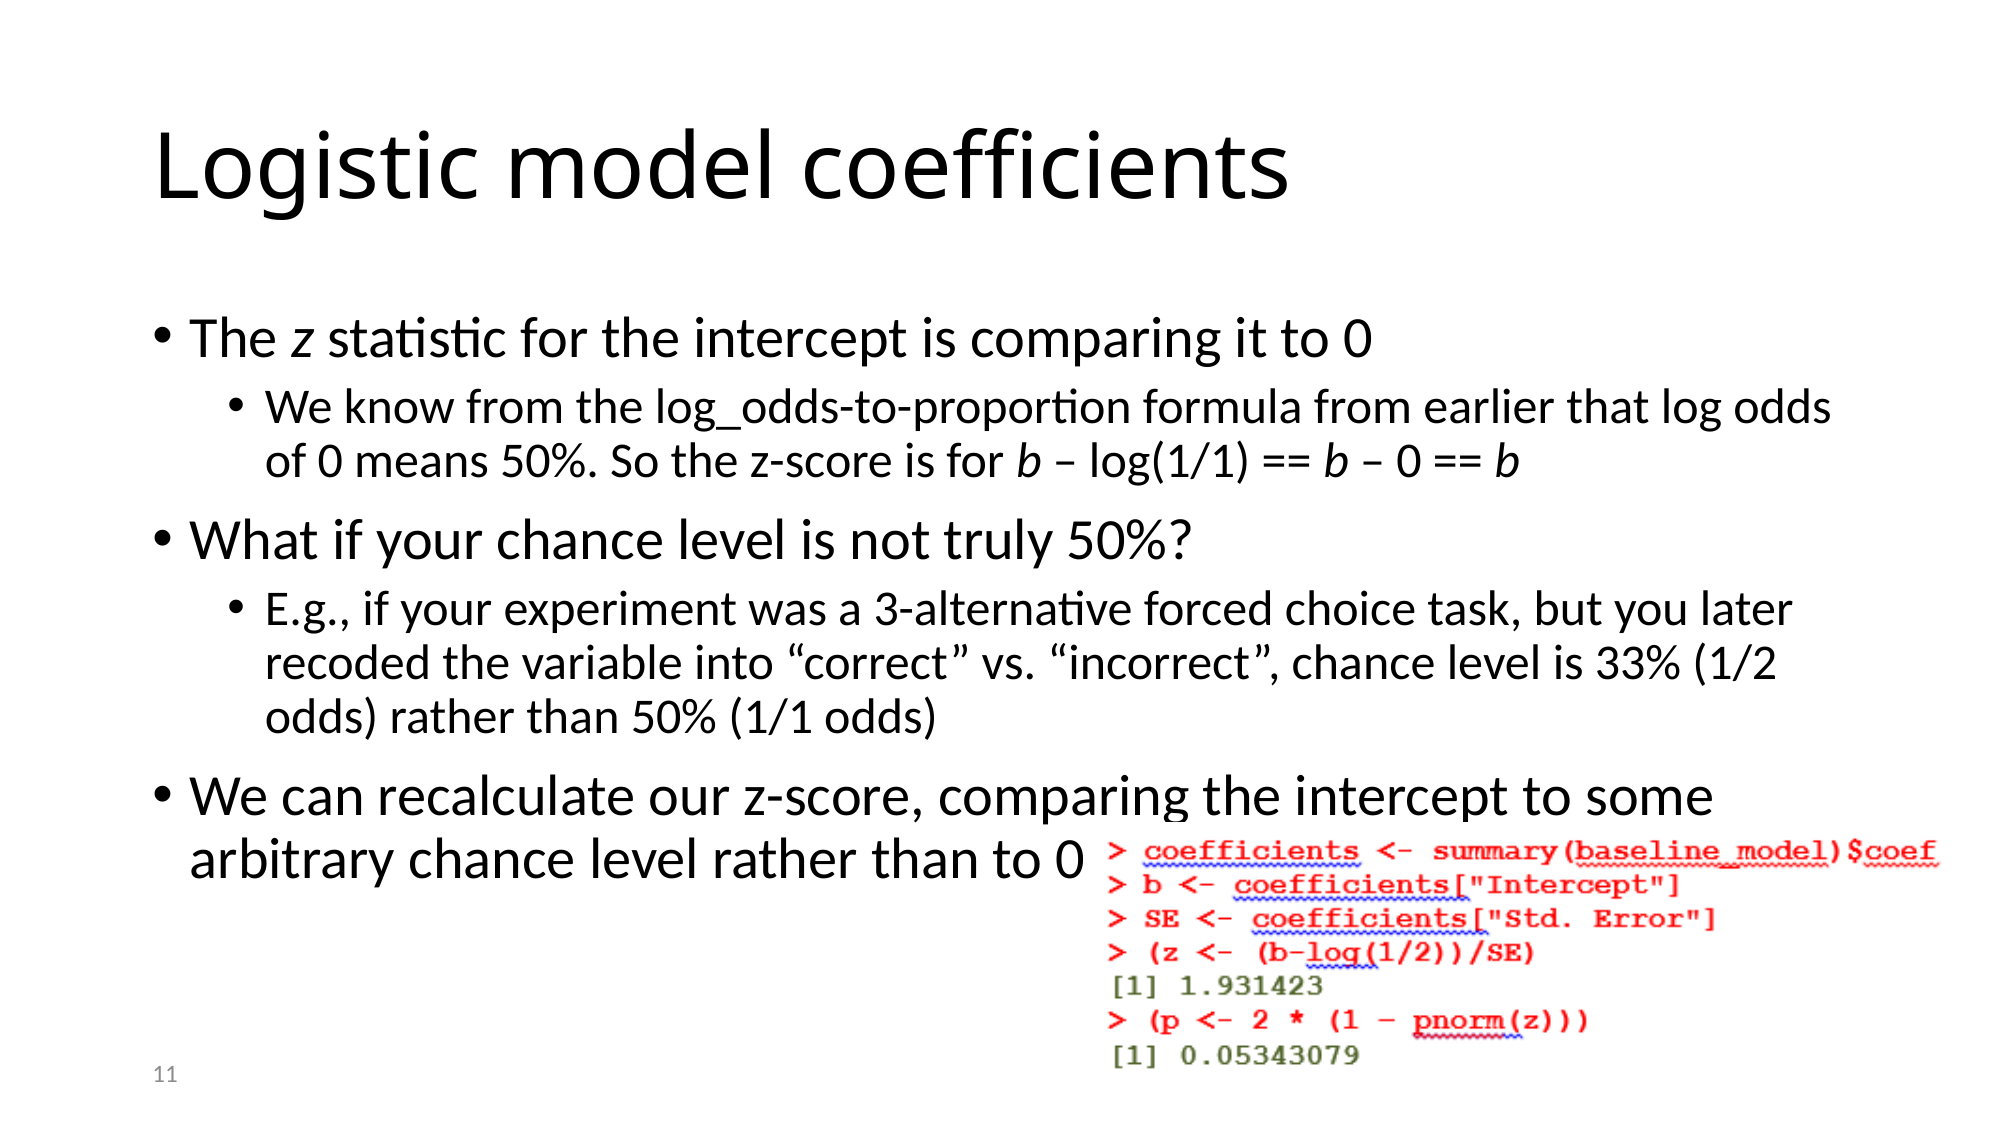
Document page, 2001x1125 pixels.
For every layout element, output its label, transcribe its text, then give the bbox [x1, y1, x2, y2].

picture [1093, 822, 1960, 1078]
list The z statistic for the intercept is comparing it to 0 We know from the log_odds-to-proportion formula from earlier that log odds of 0 means 50%. So the z-score is for b – log(1/1) == b – 0 == b What if your chance level is not truly 50%? E.g., if your experiment was a 3-alternative forced choice task, but you later recoded the variable into “correct” vs. “incorrect”, chance level is 33% (1/2 odds) rather than 50% (1/1 odds) We can recalculate our z-score, comparing the intercept to some arbitrary chance level rather than to 0 [137, 299, 1863, 1014]
title Logistic model coefficients [137, 59, 1863, 278]
slide_number 11 [137, 1042, 588, 1103]
